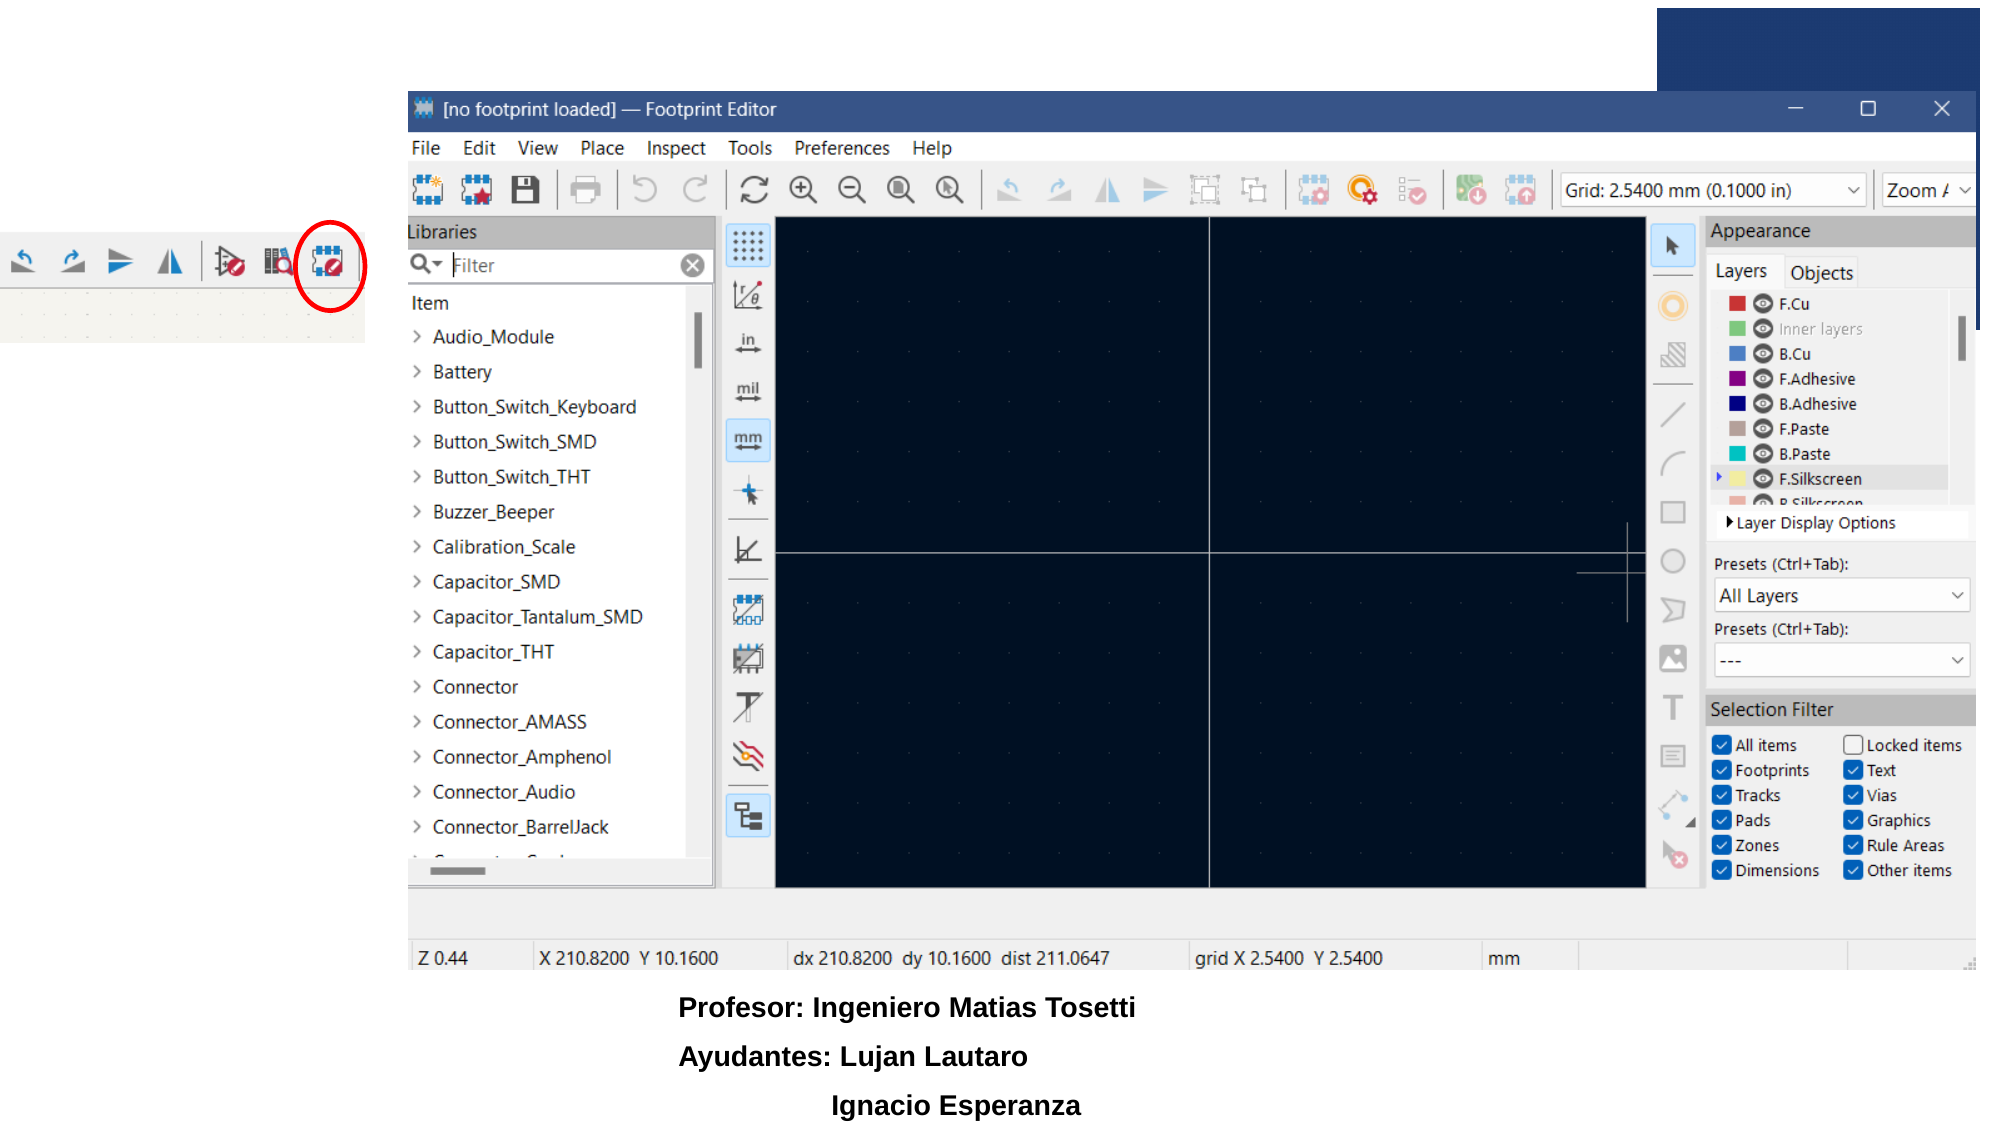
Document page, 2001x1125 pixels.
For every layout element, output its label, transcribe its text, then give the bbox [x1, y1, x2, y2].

text_box Profesor: Ingeniero Matias Tosetti Ayudantes: Lujan Lautaro Ignacio Esperanza [663, 985, 1445, 1125]
picture [0, 222, 366, 343]
picture [408, 7, 1980, 971]
